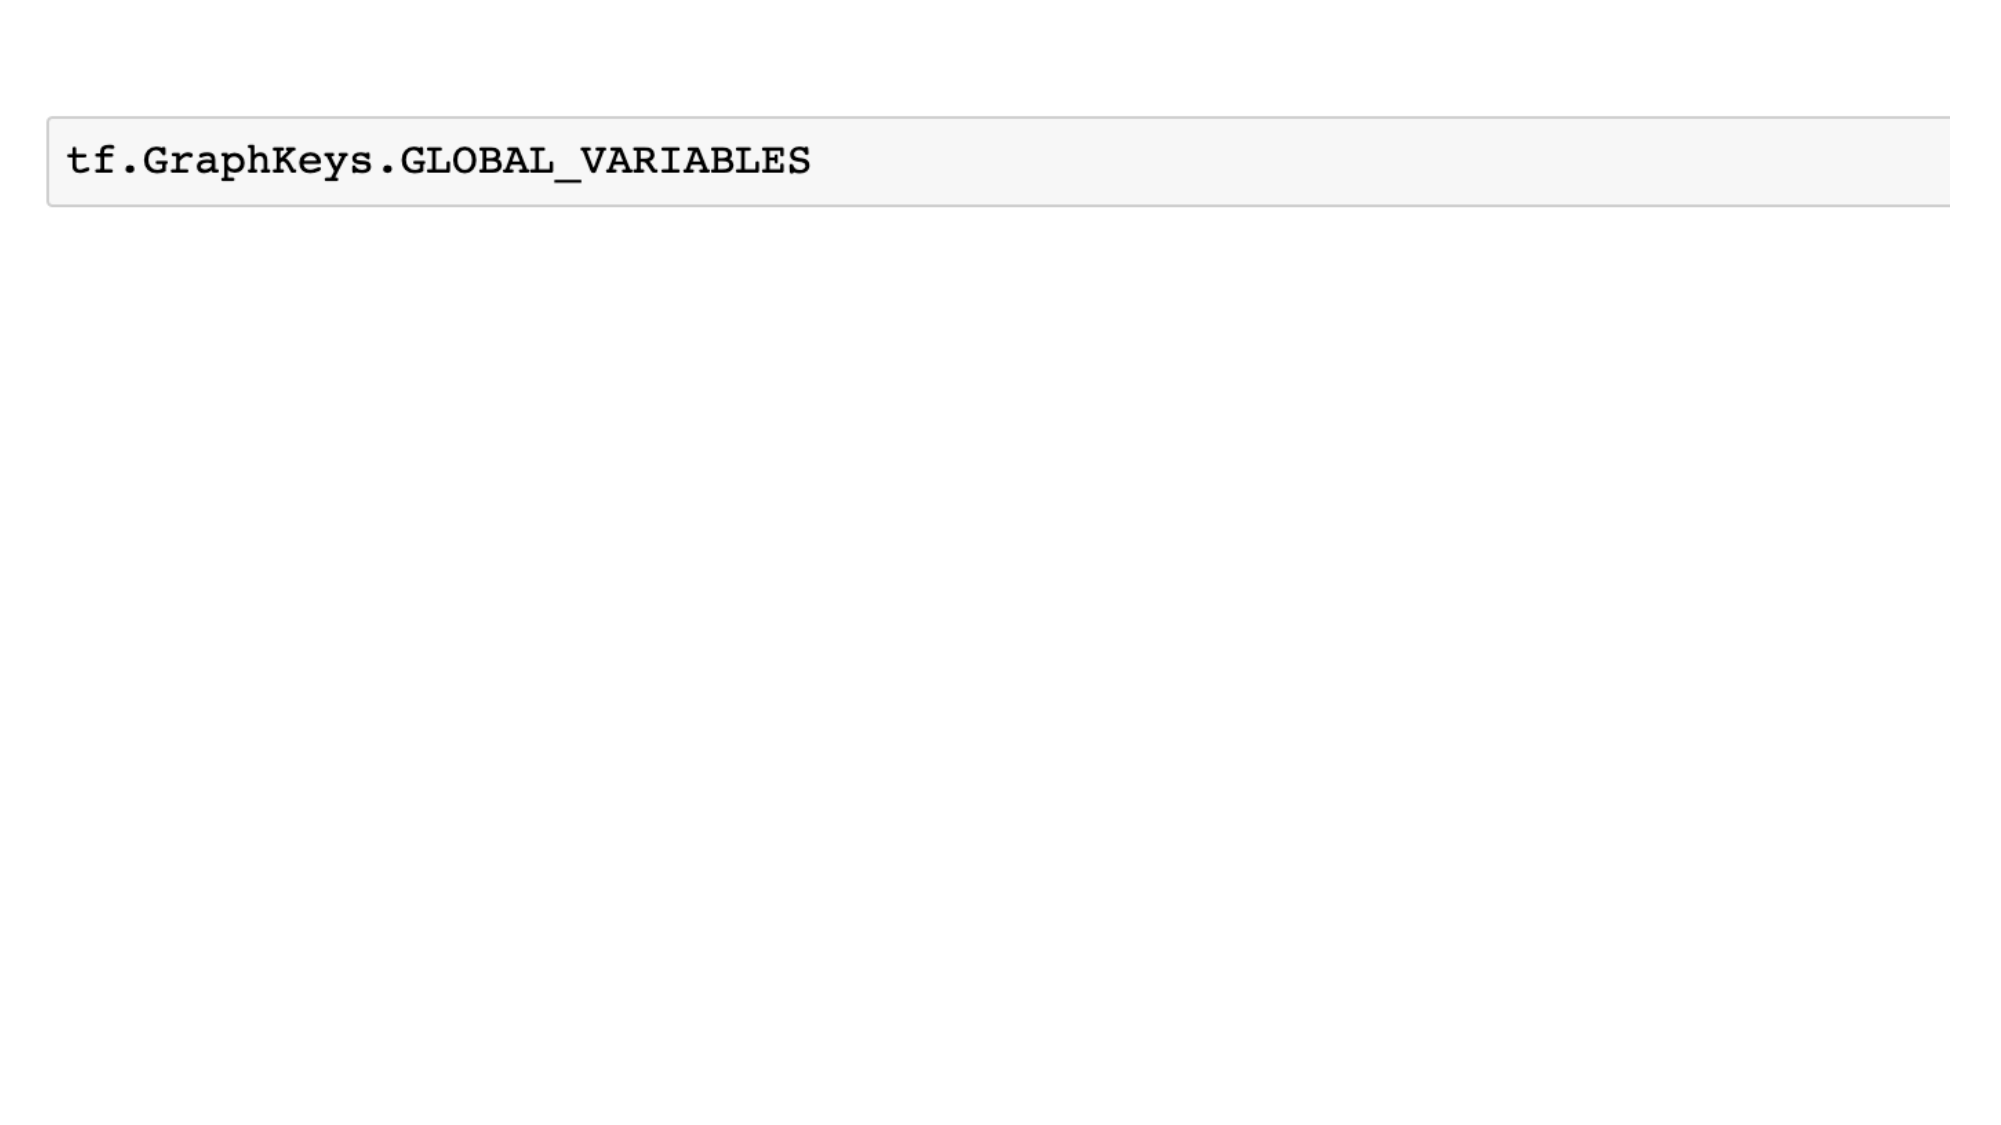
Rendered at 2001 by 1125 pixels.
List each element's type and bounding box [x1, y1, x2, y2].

picture [14, 97, 1981, 1098]
